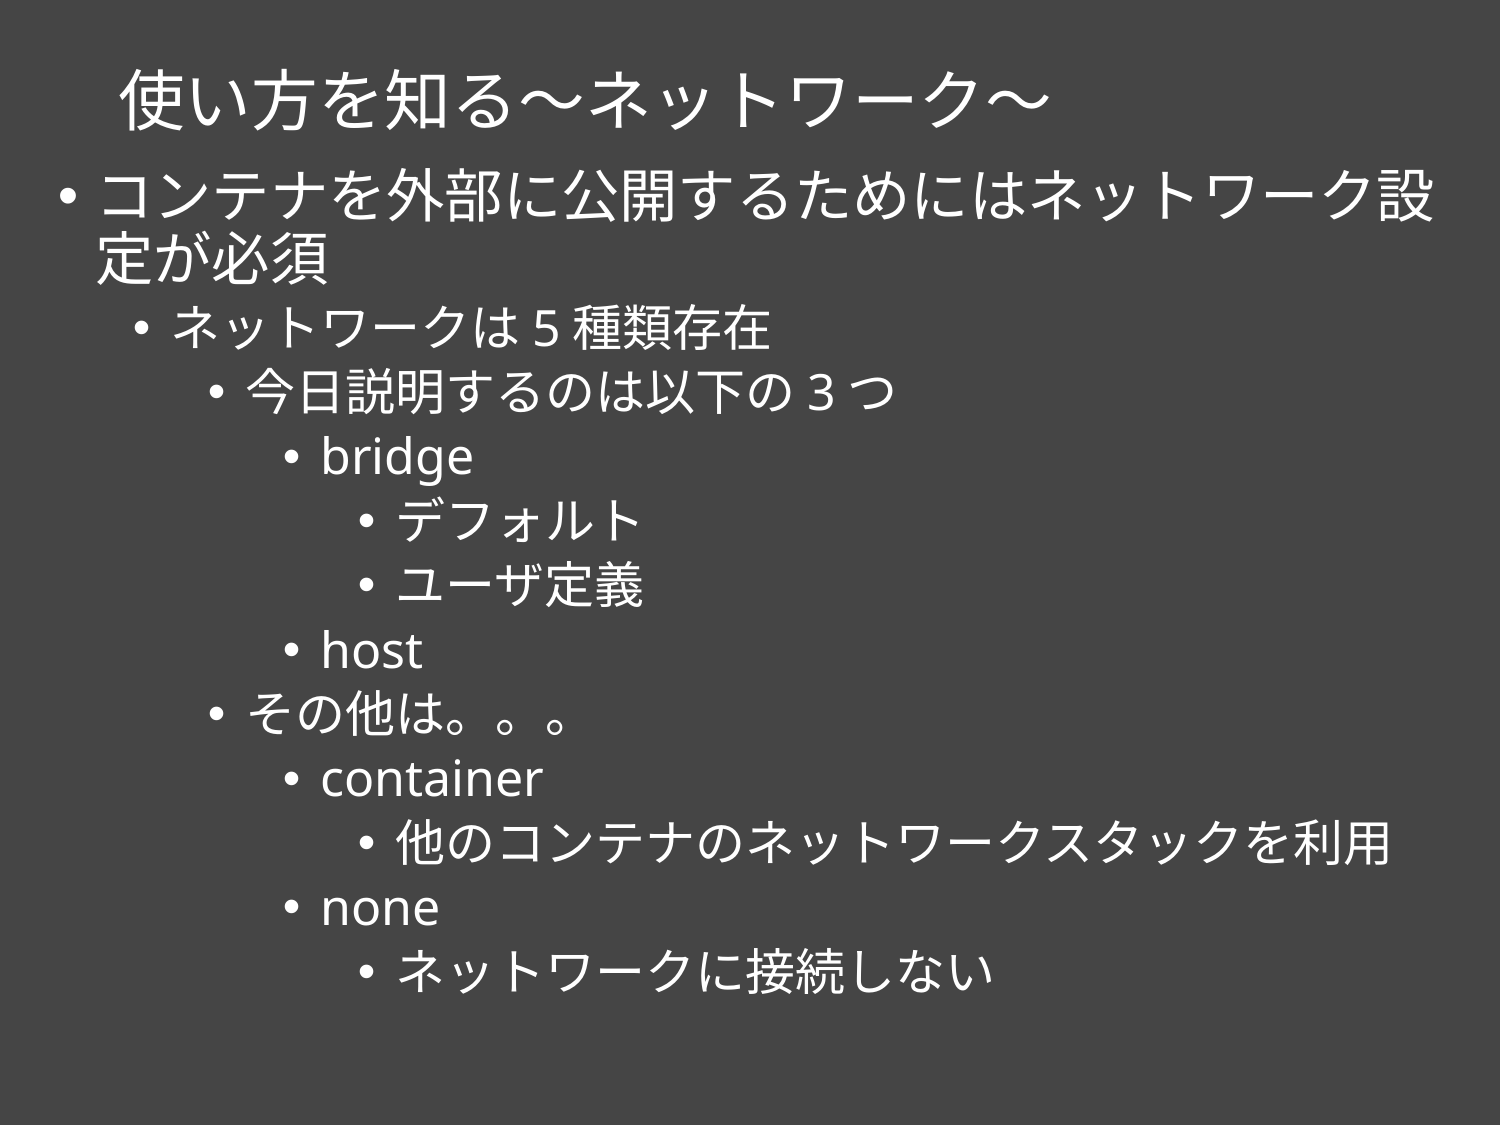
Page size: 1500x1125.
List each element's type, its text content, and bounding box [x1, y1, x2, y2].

list コンテナを外部に公開するためにはネットワーク設定が必須 ネットワークは5種類存在 今日説明するのは以下の3つ bridge デフォルト ユーザ定義 host その他は。。。 container 他のコンテナのネットワークスタックを利用 none ネットワークに接続しない [42, 159, 1468, 1109]
title 使い方を知る～ネットワーク～ [103, 59, 1458, 148]
